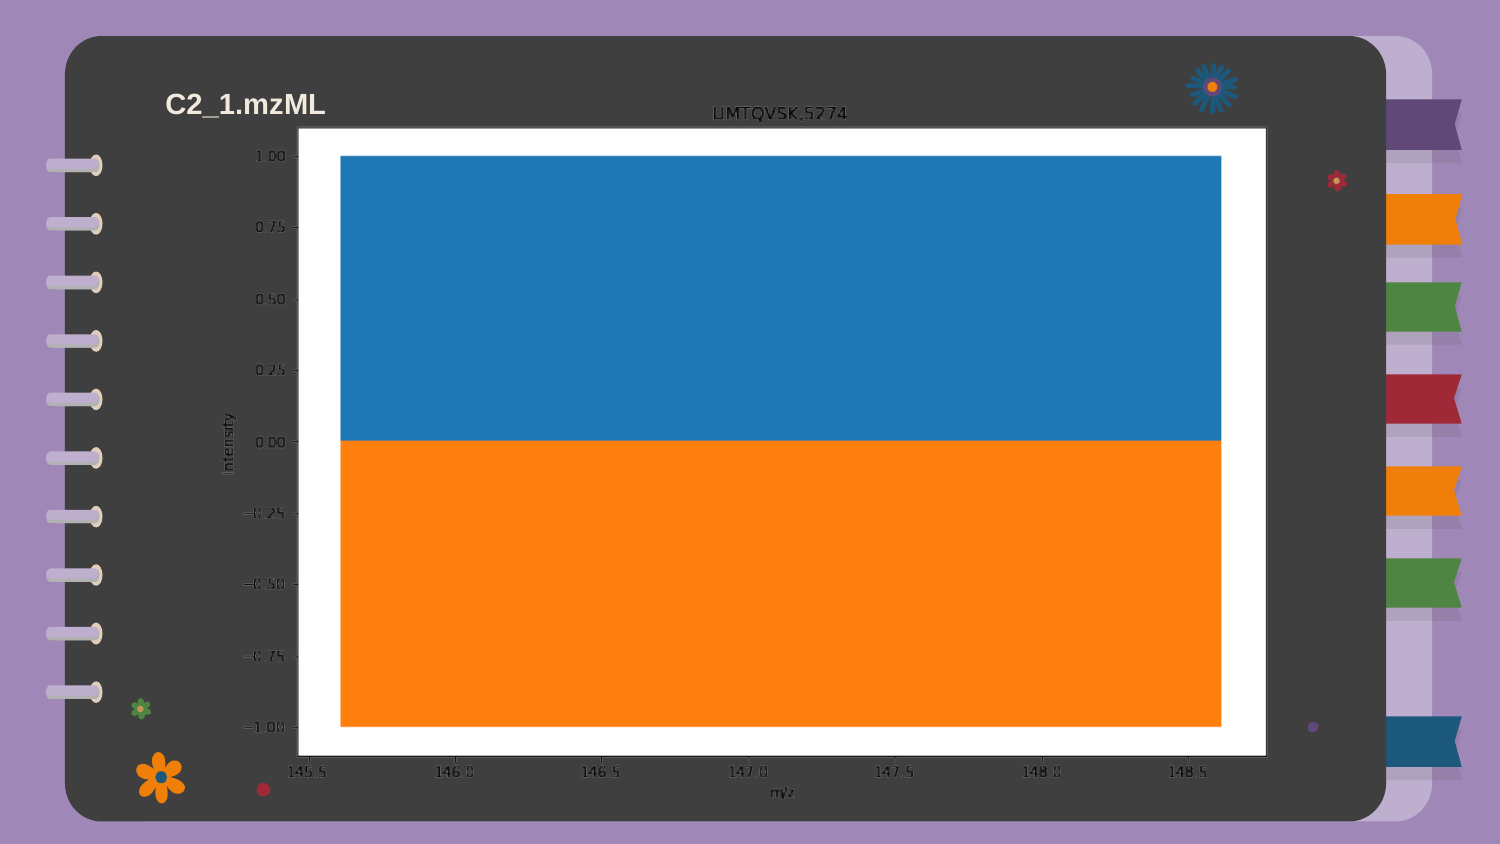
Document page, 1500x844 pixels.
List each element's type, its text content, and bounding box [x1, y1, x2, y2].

picture [212, 94, 1275, 812]
text_box C2_1.mzML [150, 78, 342, 128]
